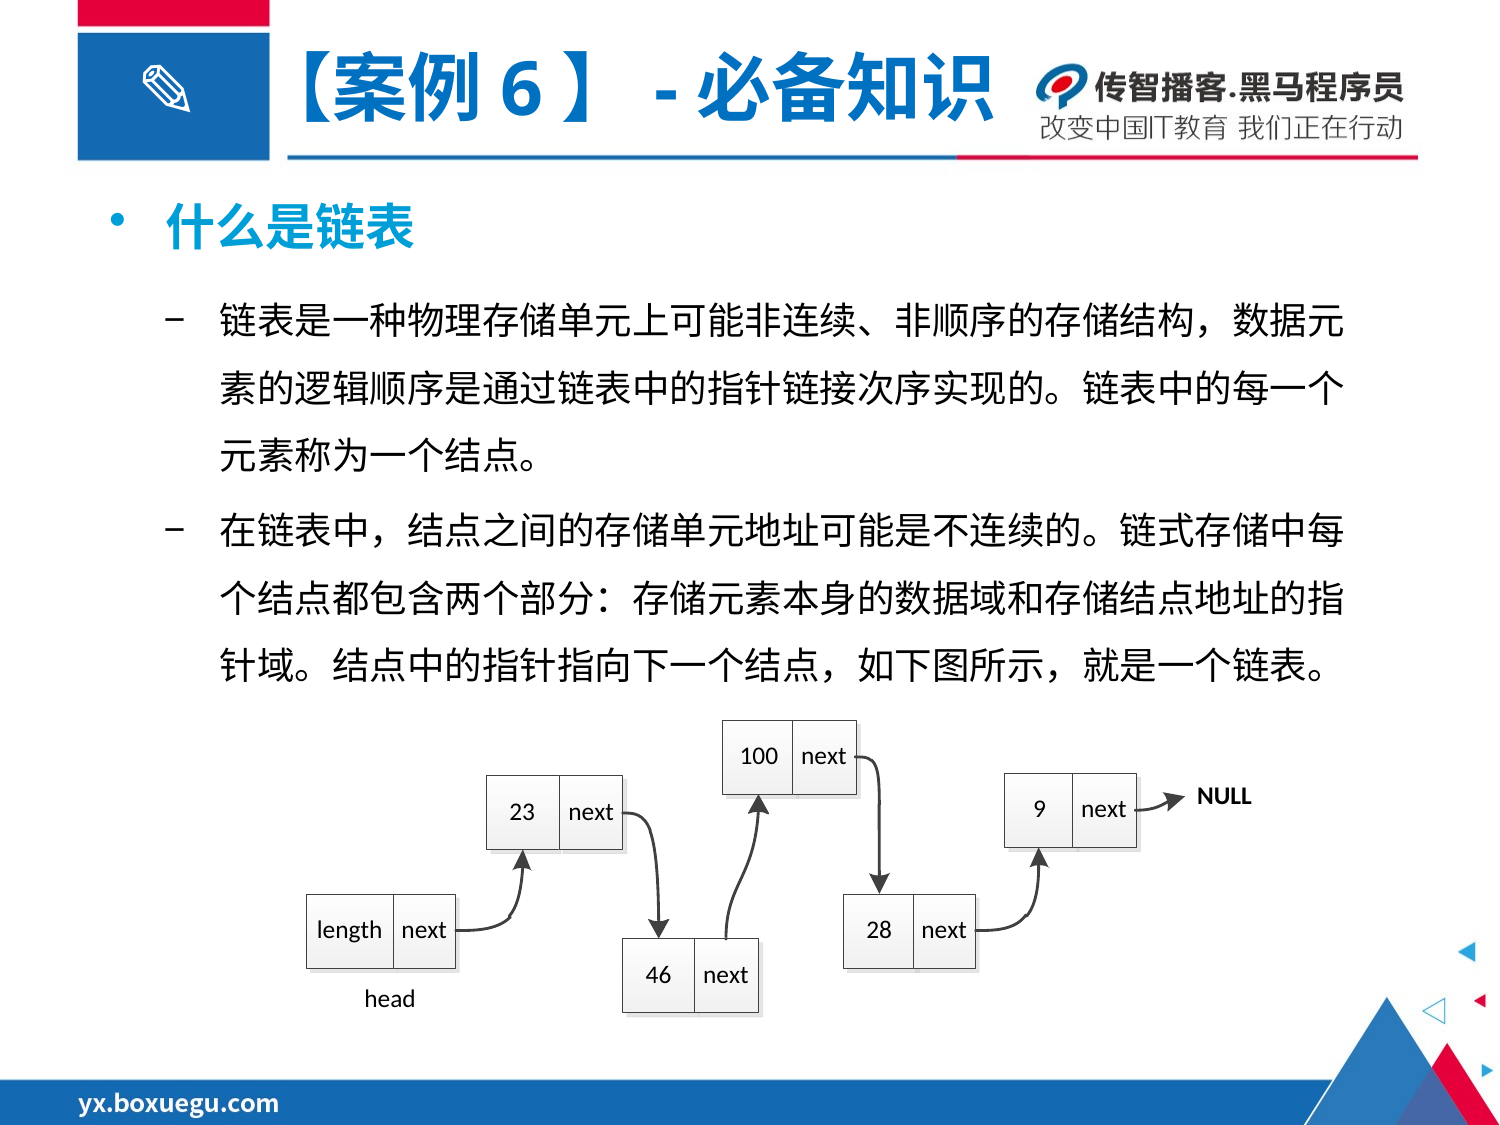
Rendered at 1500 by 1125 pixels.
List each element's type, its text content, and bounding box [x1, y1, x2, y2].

text_box 【案例6】-必备知识 [243, 22, 1088, 148]
text_box 什么是链表 [94, 157, 431, 263]
text_box 链表是一种物理存储单元上可能非连续、非顺序的存储结构，数据元素的逻辑顺序是通过链表中的指针链接次序实现的。链表中的每一个元素称为一个结点。 在链表中，结点之间的存储单元地址可能是不连续的。链式存储中每个结点都包含两个部分：存储元素本身的数据域和存储结点地址的指针域。结点中的指针指向下一个结点，如下图所示，就是一个链表。 [148, 267, 1387, 695]
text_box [302, 715, 1269, 1022]
picture [0, 1, 1500, 1125]
